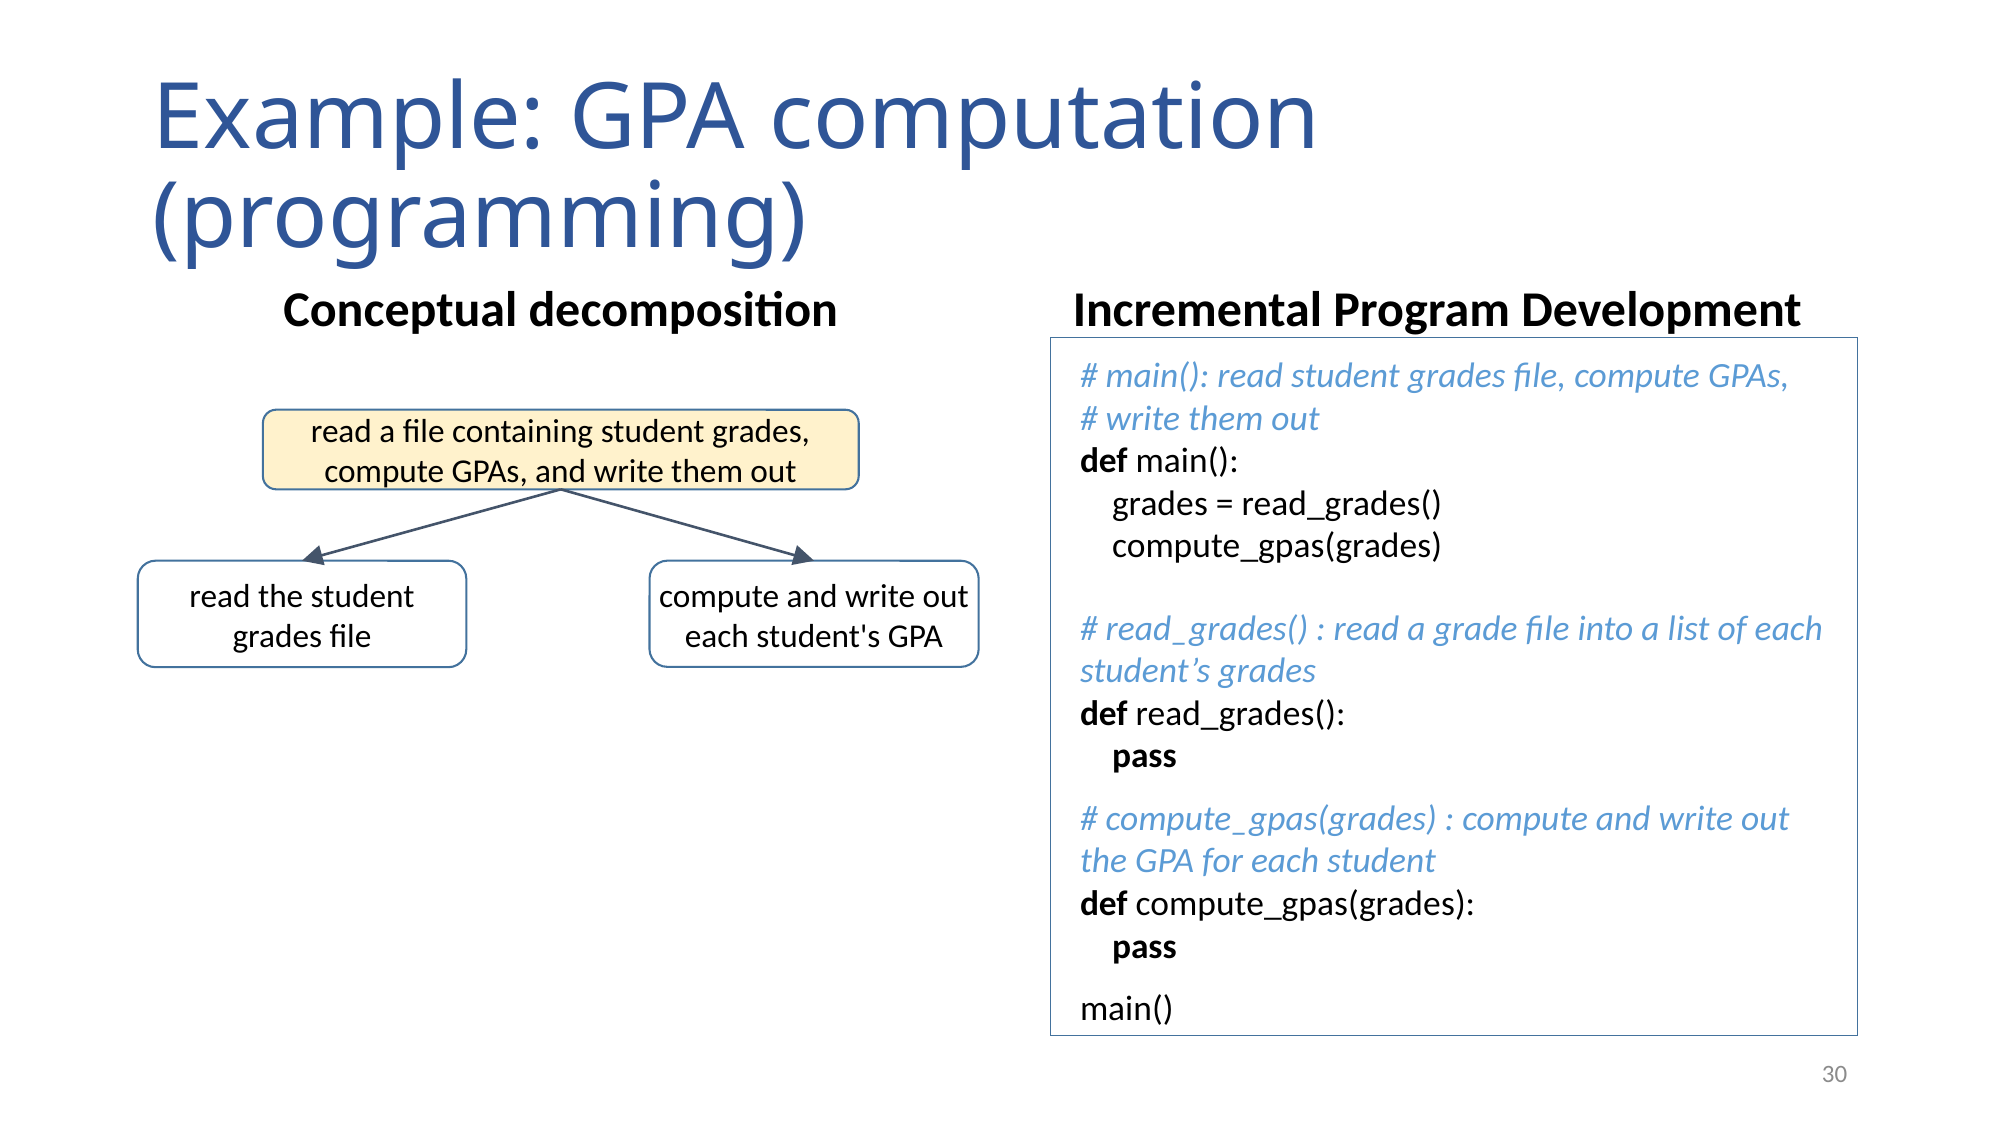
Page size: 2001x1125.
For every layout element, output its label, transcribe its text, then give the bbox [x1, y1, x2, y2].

text_box read a file containing student grades, compute GPAs, and write them out [261, 408, 860, 491]
text_box # main(): read student grades file, compute GPAs, # write them out def main(): grades = read_grades() compute_gpas(grades) # read_grades() : read a grade file into a list of each student’s grades def read_grades(): pass # compute_gpas(grades) : compute and write out the GPA for each student def compute_gpas(grades): pass main() [1049, 336, 1859, 1036]
list Conceptual decomposition [137, 275, 984, 363]
text_box read the student grades file [136, 559, 468, 669]
slide_number 30 [1412, 1042, 1863, 1103]
list Incremental Program Development [1012, 275, 1863, 363]
title Example: GPA computation (programming) [137, 59, 1863, 278]
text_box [560, 489, 815, 561]
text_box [301, 489, 560, 561]
text_box compute and write out each student's GPA [648, 559, 980, 668]
